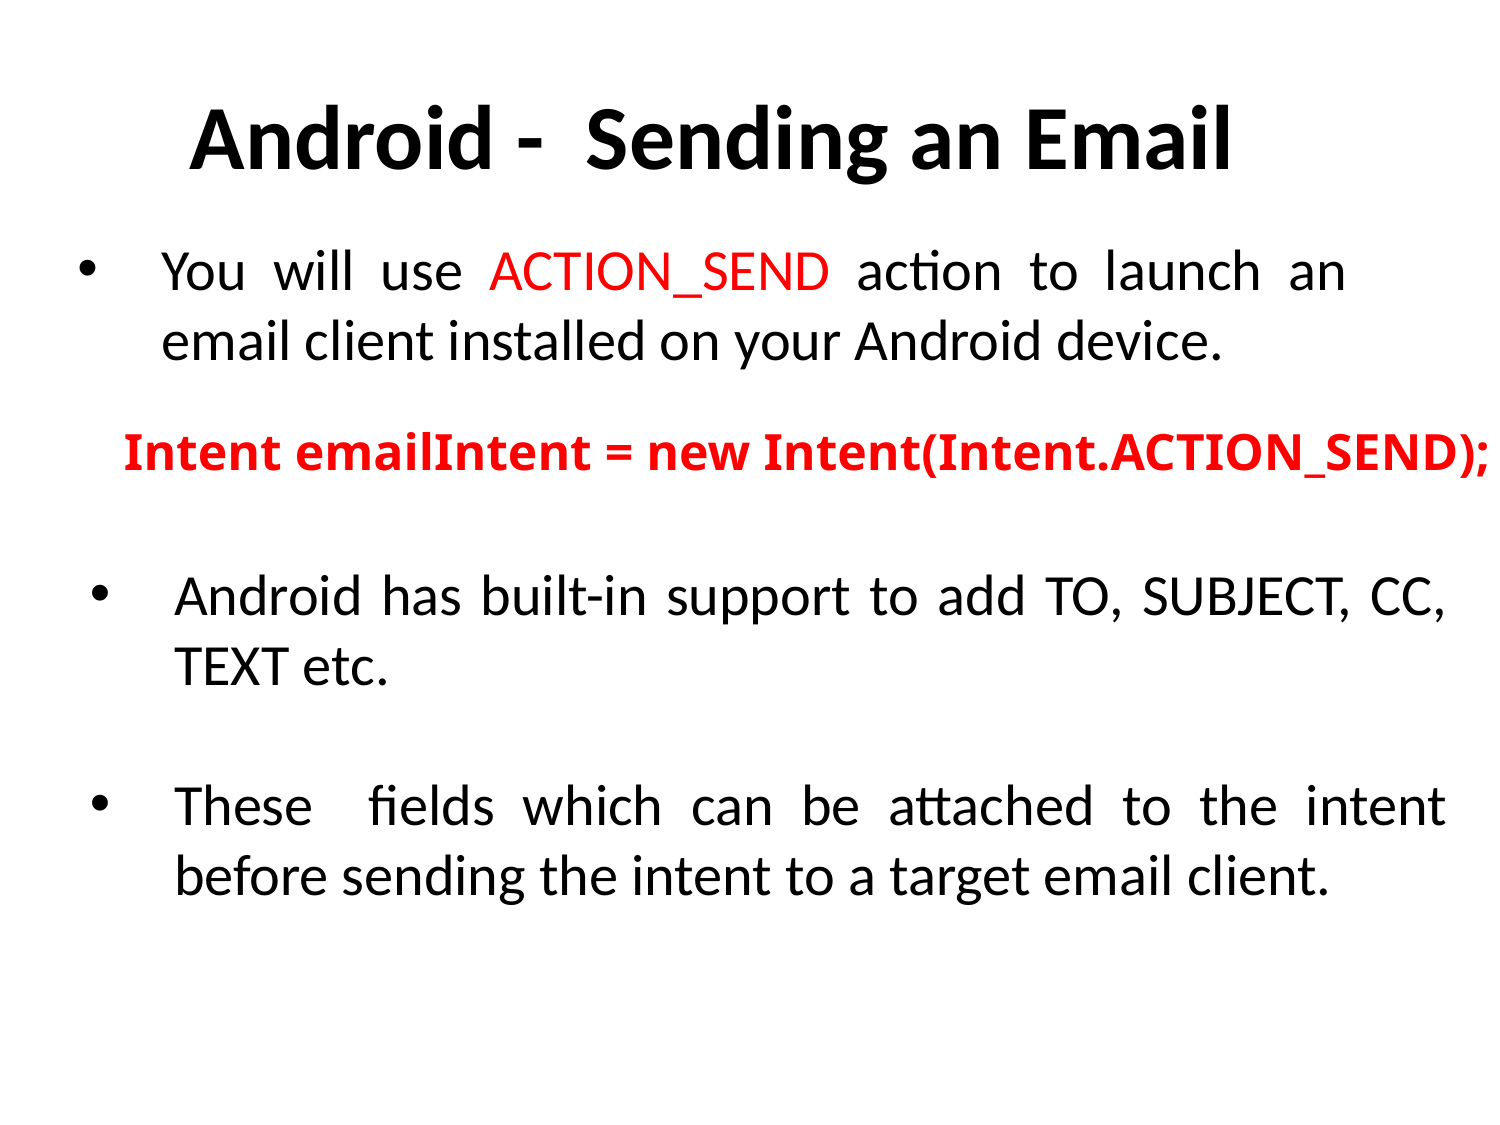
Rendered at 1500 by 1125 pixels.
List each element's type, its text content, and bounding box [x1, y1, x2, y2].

subtitle You will use ACTION_SEND action to launch an email client installed on your Android device. [62, 224, 1363, 388]
title Android - Sending an Email [75, 50, 1350, 217]
text_box Android has built-in support to add TO, SUBJECT, CC, TEXT etc. These fields which can be attached to the intent before sending the intent to a target email client. [75, 549, 1463, 915]
text_box Intent emailIntent = new Intent(Intent.ACTION_SEND); [108, 412, 1500, 488]
